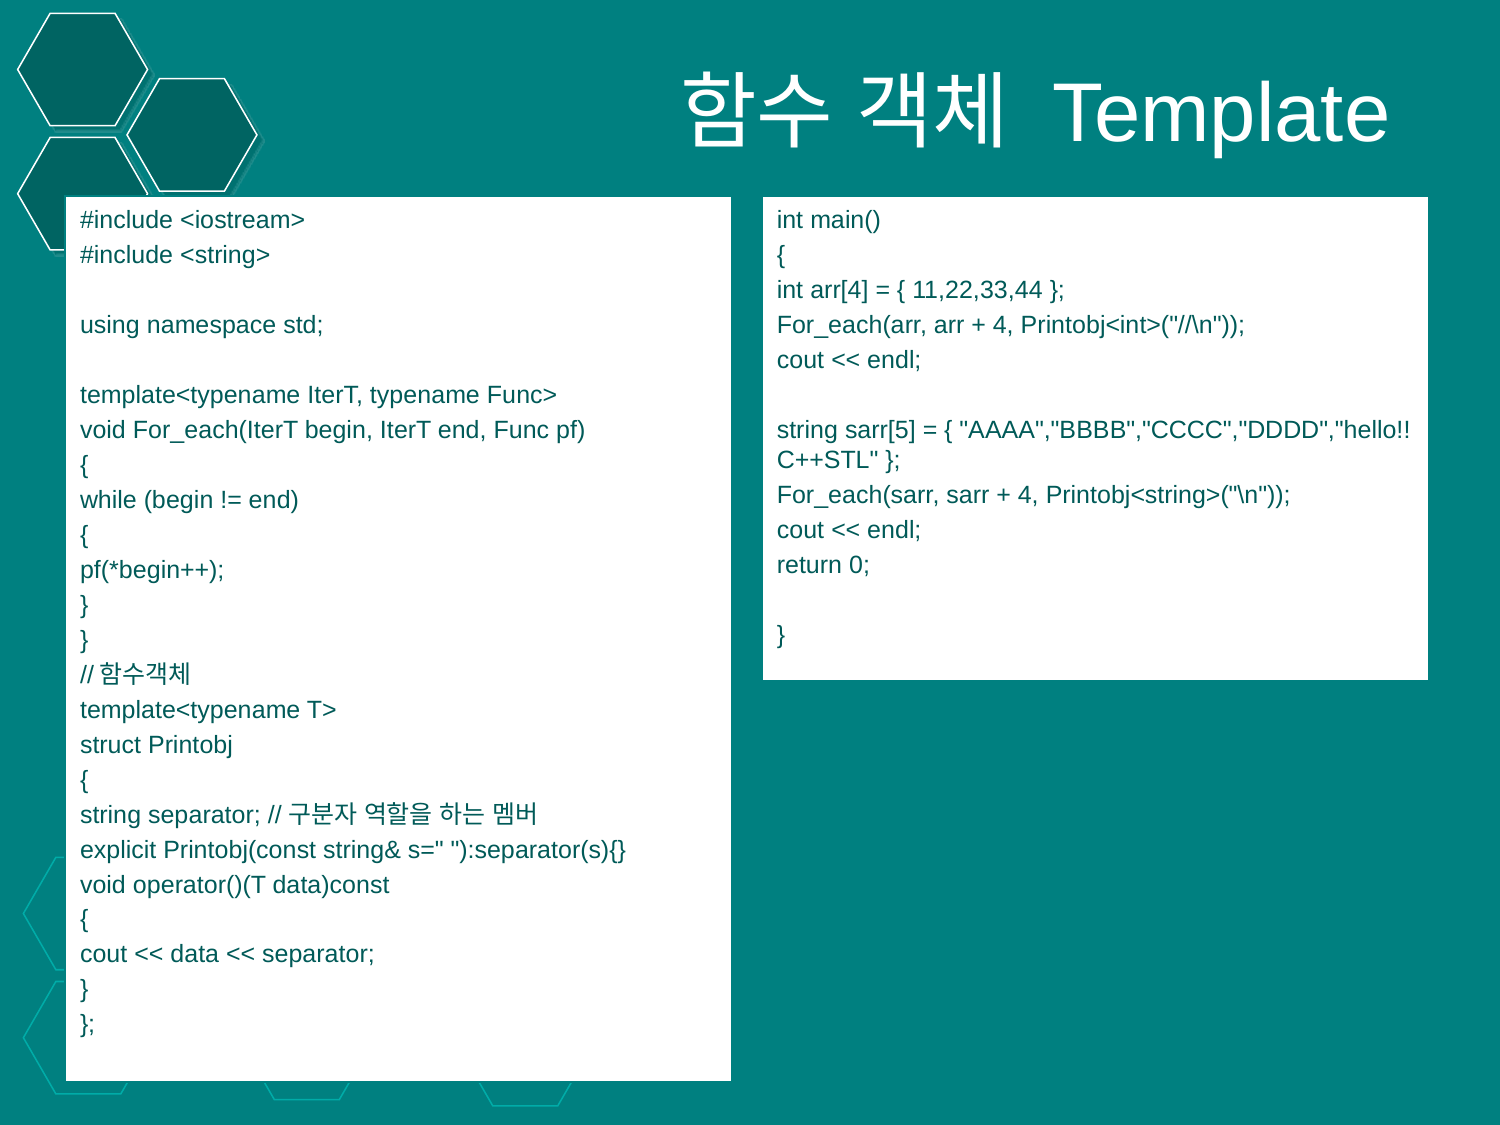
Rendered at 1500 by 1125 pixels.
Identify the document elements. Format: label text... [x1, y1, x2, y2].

list int main() { int arr[4] = { 11,22,33,44 }; For_each(arr, arr + 4, Printobj<int>("//\n")); cout << endl; string sarr[5] = { "AAAA","BBBB","CCCC","DDDD","hello!! C++STL" }; For_each(sarr, sarr + 4, Printobj<string>("\n")); cout << endl; return 0; } [761, 195, 1431, 682]
list #include <iostream> #include <string> using namespace std; template<typename IterT, typename Func> void For_each(IterT begin, IterT end, Func pf) { while (begin != end) { pf(*begin++); } } //함수객체 template<typename T> struct Printobj { string separator; //구분자 역할을 하는 멤버 explicit Printobj(const string& s=" "):separator(s){} void operator()(T data)const { cout << data << separator; } }; [64, 195, 733, 1083]
title 함수 객체 Template [277, 42, 1406, 173]
